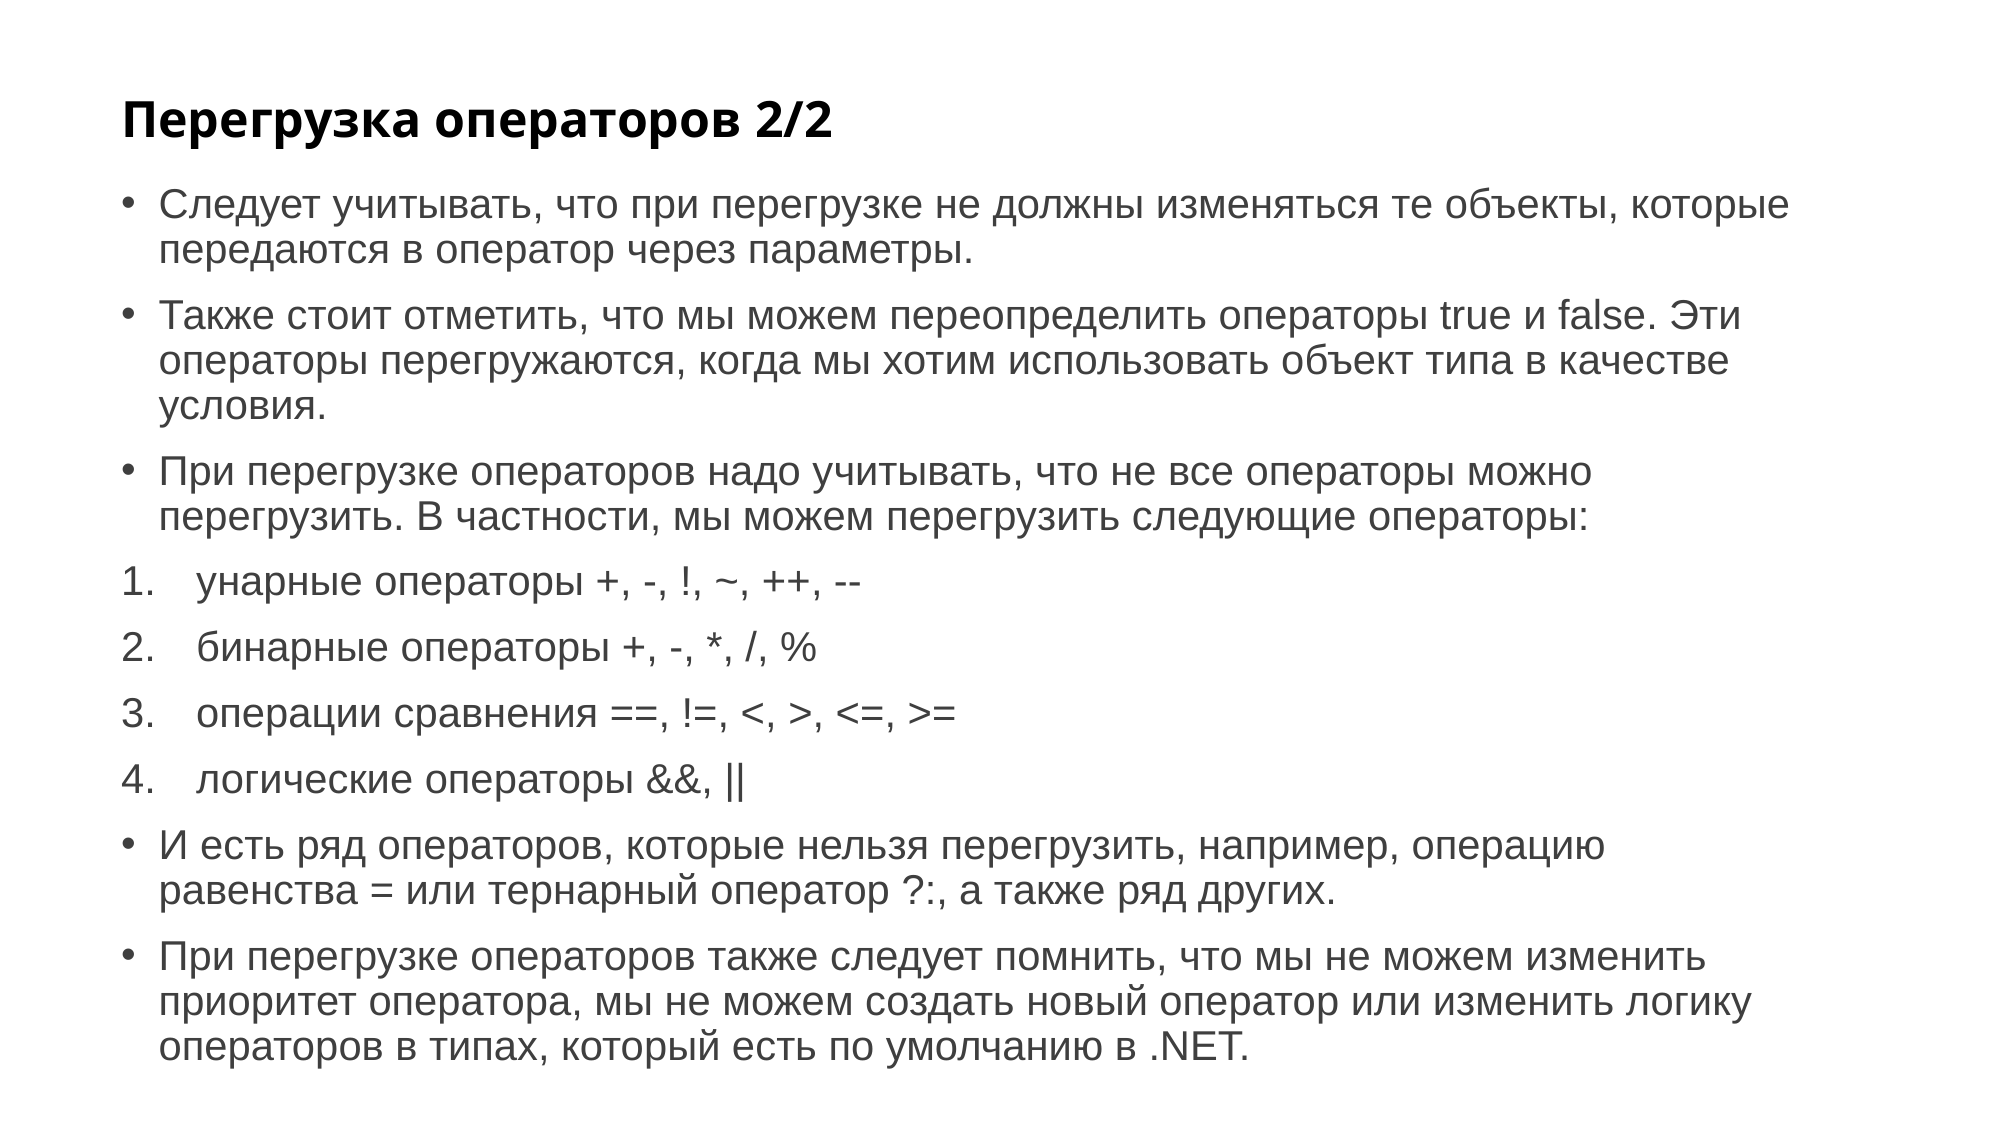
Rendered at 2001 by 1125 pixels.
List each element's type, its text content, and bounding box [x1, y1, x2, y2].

list Следует учитывать, что при перегрузке не должны изменяться те объекты, которые передаются в оператор через параметры. Также стоит отметить, что мы можем переопределить операторы true и false. Эти операторы перегружаются, когда мы хотим использовать объект типа в качестве условия. При перегрузке операторов надо учитывать, что не все операторы можно перегрузить. В частности, мы можем перегрузить следующие операторы: унарные операторы +, -, !, ~, ++, -- бинарные операторы +, -, *, /, % операции сравнения ==, !=, <, >, <=, >= логические операторы &&, || И есть ряд операторов, которые нельзя перегрузить, например, операцию равенства = или тернарный оператор ?:, а также ряд других. При перегрузке операторов также следует помнить, что мы не можем изменить приоритет оператора, мы не можем создать новый оператор или изменить логику операторов в типах, который есть по умолчанию в .NET. [106, 174, 1832, 1125]
title Перегрузка операторов 2/2 [106, 42, 1832, 174]
